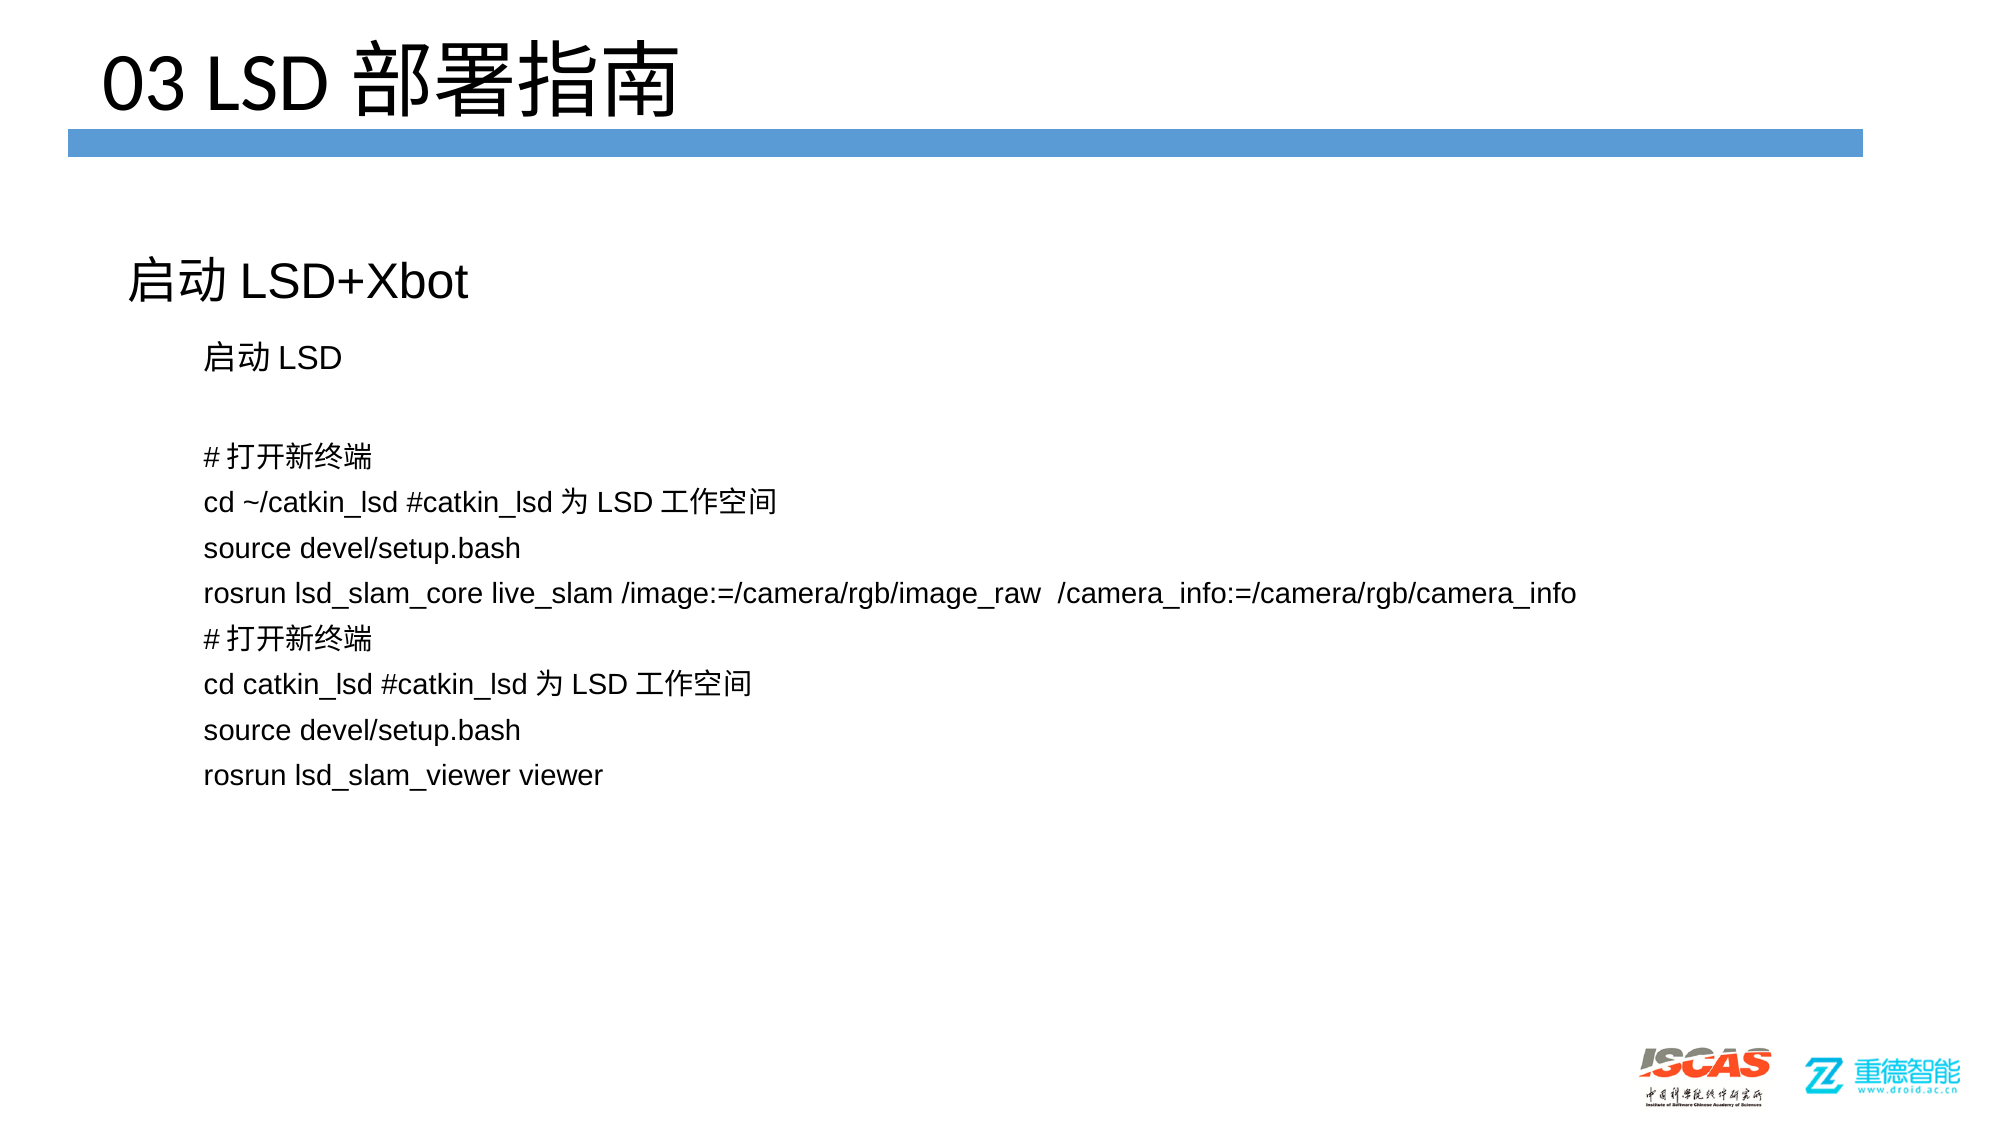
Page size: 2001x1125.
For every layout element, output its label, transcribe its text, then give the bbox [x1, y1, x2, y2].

text_box 启动LSD+Xbot [112, 241, 670, 316]
text_box [65, 126, 1866, 160]
text_box 03 LSD部署指南 [87, 19, 706, 134]
picture [1630, 1036, 1973, 1117]
text_box 启动LSD #打开新终端 cd ~/catkin_lsd #catkin_lsd为LSD工作空间 source devel/setup.bash rosrun lsd_slam_core live_slam /image:=/camera/rgb/image_raw /camera_info:=/camera/rgb/camera_info #打开新终端 cd catkin_lsd #catkin_lsd为LSD工作空间 source devel/setup.bash rosrun lsd_slam_viewer viewer [188, 316, 1986, 799]
